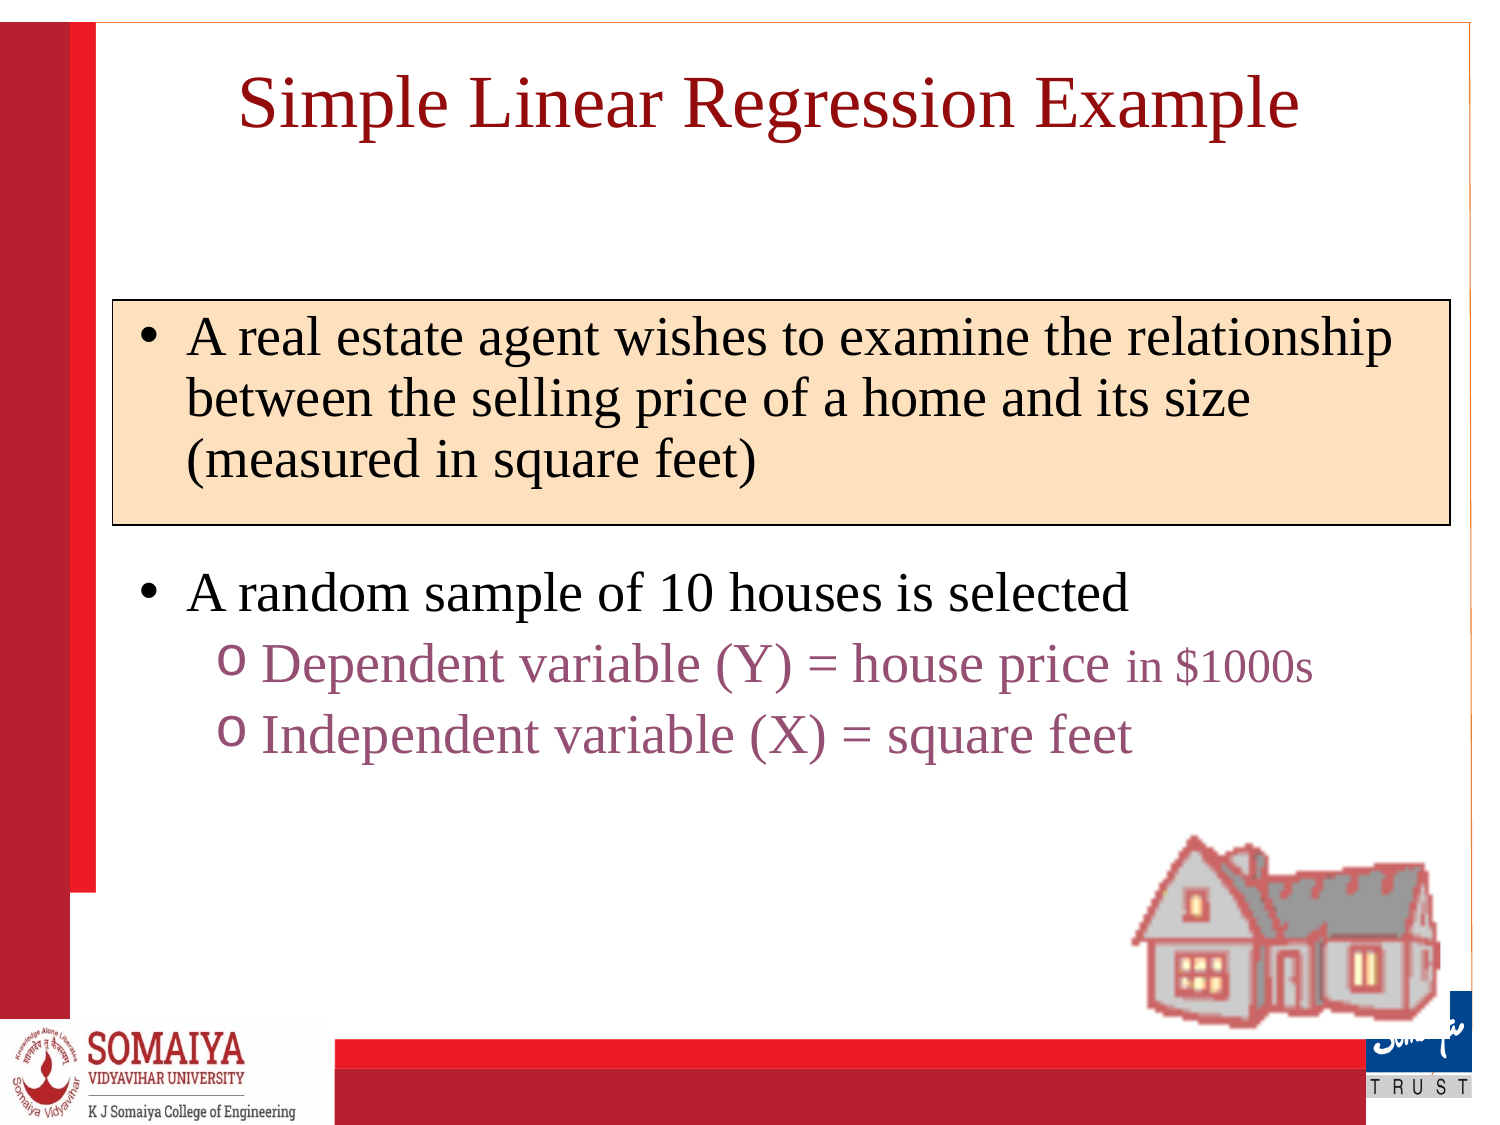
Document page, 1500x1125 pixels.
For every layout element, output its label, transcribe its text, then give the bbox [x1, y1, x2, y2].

picture [0, 22, 327, 1125]
list A real estate agent wishes to examine the relationship between the selling price of a home and its size (measured in square feet) A random sample of 10 houses is selected Dependent variable (Y) = house price in $1000s Independent variable (X) = square feet [125, 299, 1463, 975]
title Simple Linear Regression Example [188, 62, 1350, 225]
picture [335, 824, 1472, 1125]
text_box [112, 299, 125, 525]
